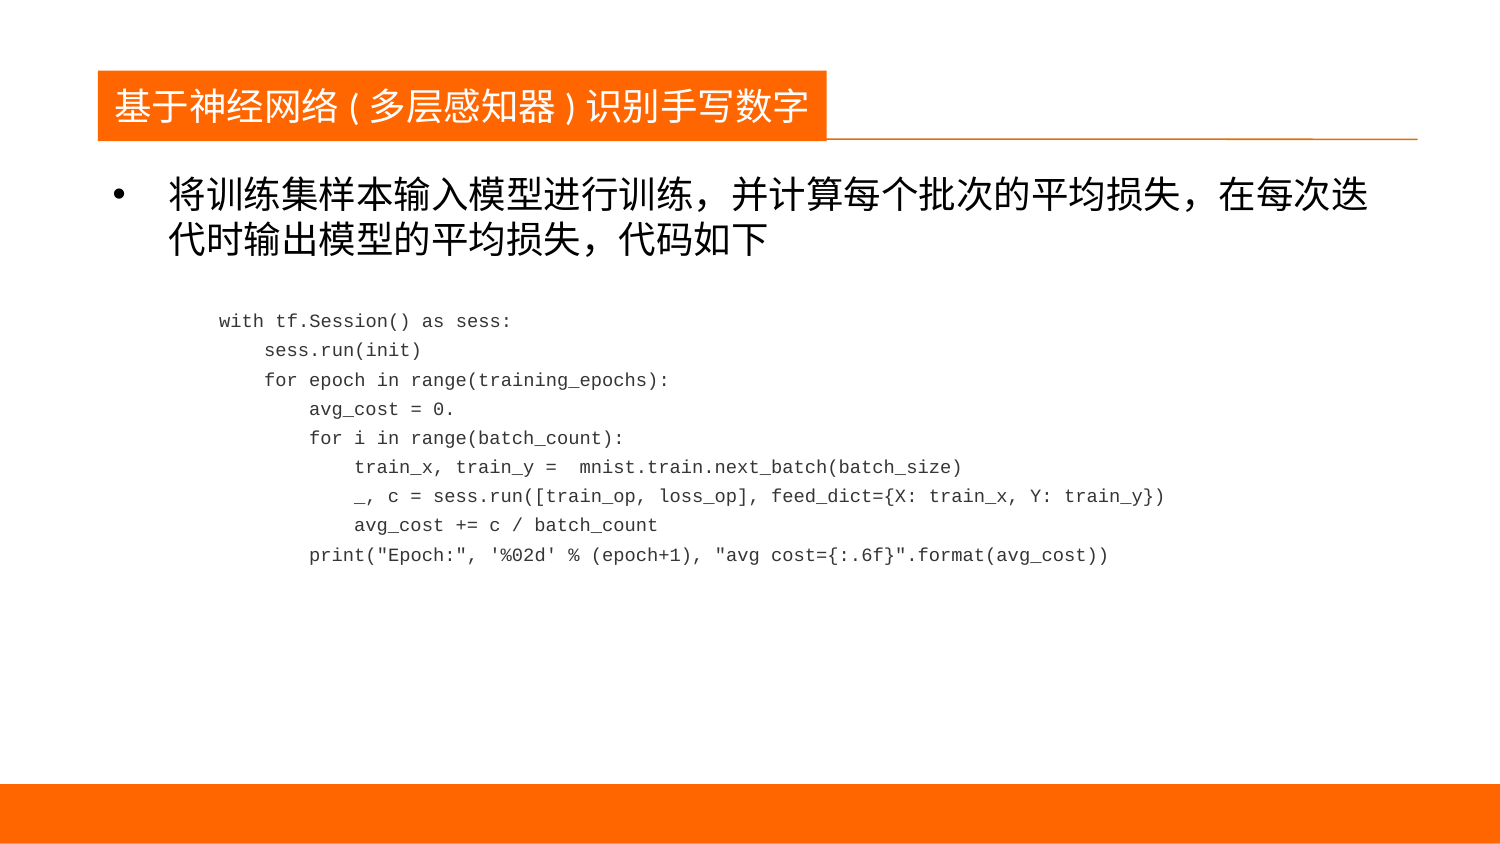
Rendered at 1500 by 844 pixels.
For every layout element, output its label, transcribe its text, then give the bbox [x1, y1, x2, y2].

text_box [99, 70, 130, 147]
text_box [0, 782, 1500, 844]
text_box 基于神经网络(多层感知器)识别手写数字 [96, 68, 829, 143]
text_box 将训练集样本输入模型进行训练，并计算每个批次的平均损失，在每次迭代时输出模型的平均损失，代码如下 [97, 164, 1418, 269]
text_box with tf.Session() as sess: sess.run(init) for epoch in range(training_epochs): avg_cost = 0. for i in range(batch_count): train_x, train_y = mnist.train.next_batch(batch_size) _, c = sess.run([train_op, loss_op], feed_dict={X: train_x, Y: train_y}) avg_cost += c / batch_count print("Epoch:", '%02d' % (epoch+1), "avg cost={:.6f}".format(avg_cost)) [171, 294, 1329, 573]
